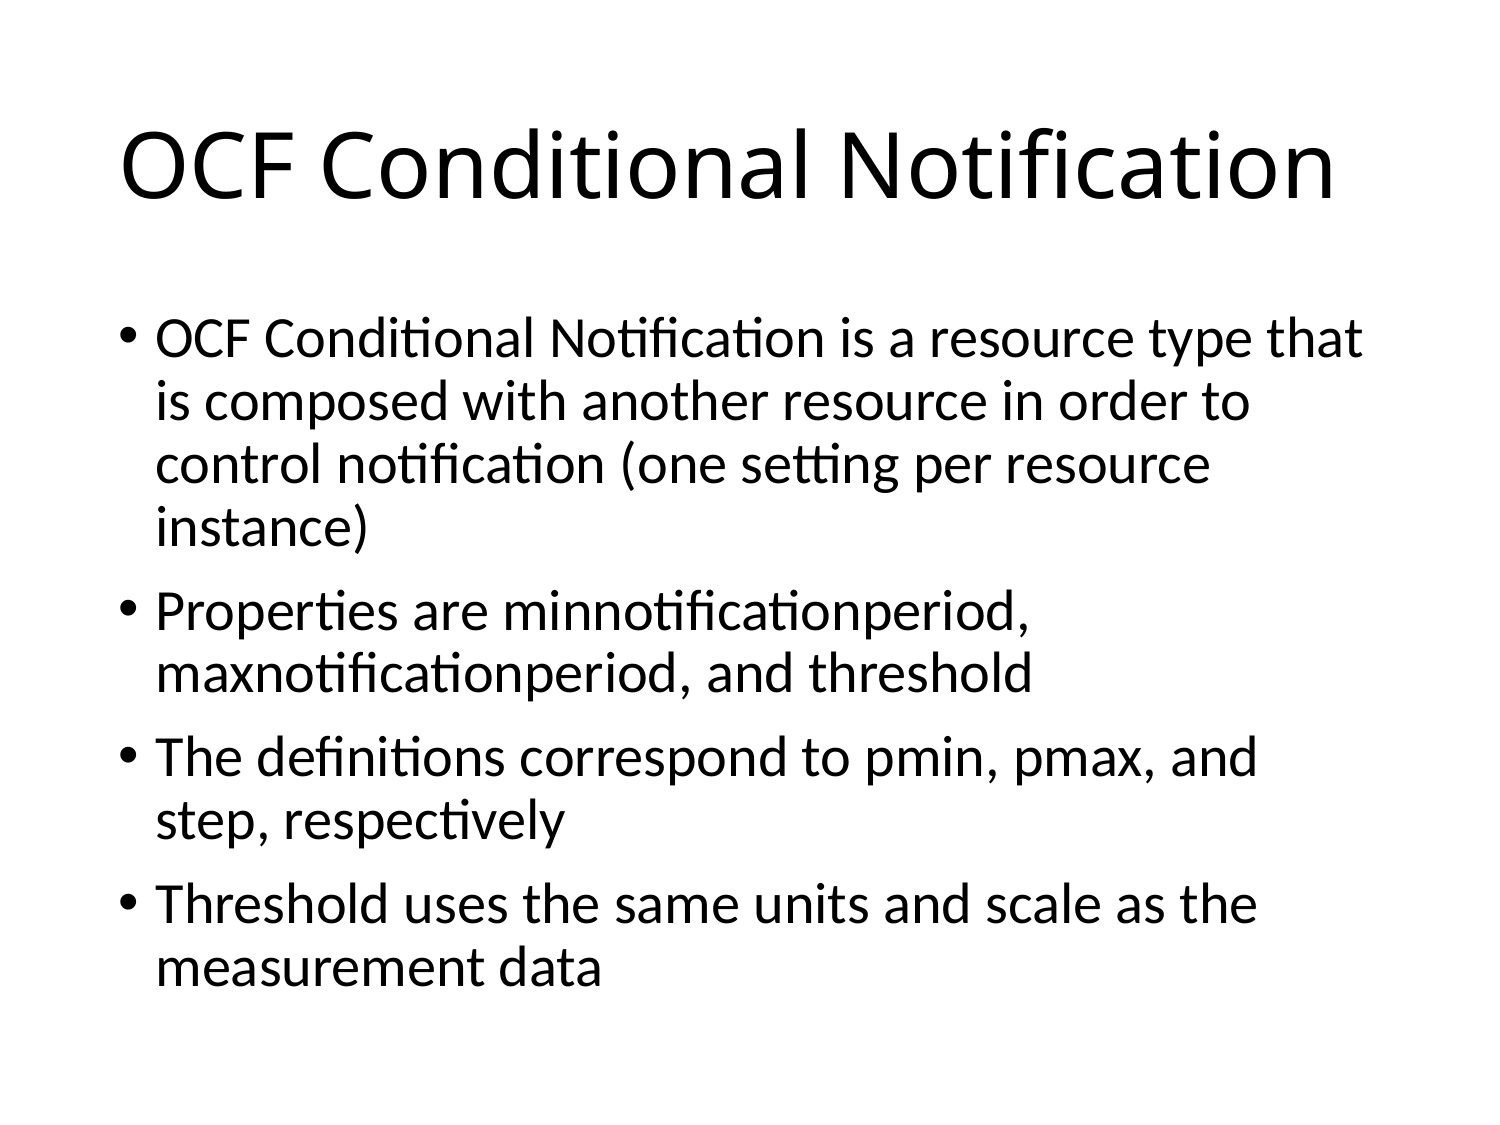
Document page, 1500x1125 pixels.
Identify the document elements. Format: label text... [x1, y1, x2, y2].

title OCF Conditional Notification [103, 59, 1397, 278]
list OCF Conditional Notification is a resource type that is composed with another resource in order to control notification (one setting per resource instance) Properties are minnotificationperiod, maxnotificationperiod, and threshold The definitions correspond to pmin, pmax, and step, respectively Threshold uses the same units and scale as the measurement data [103, 299, 1397, 1014]
